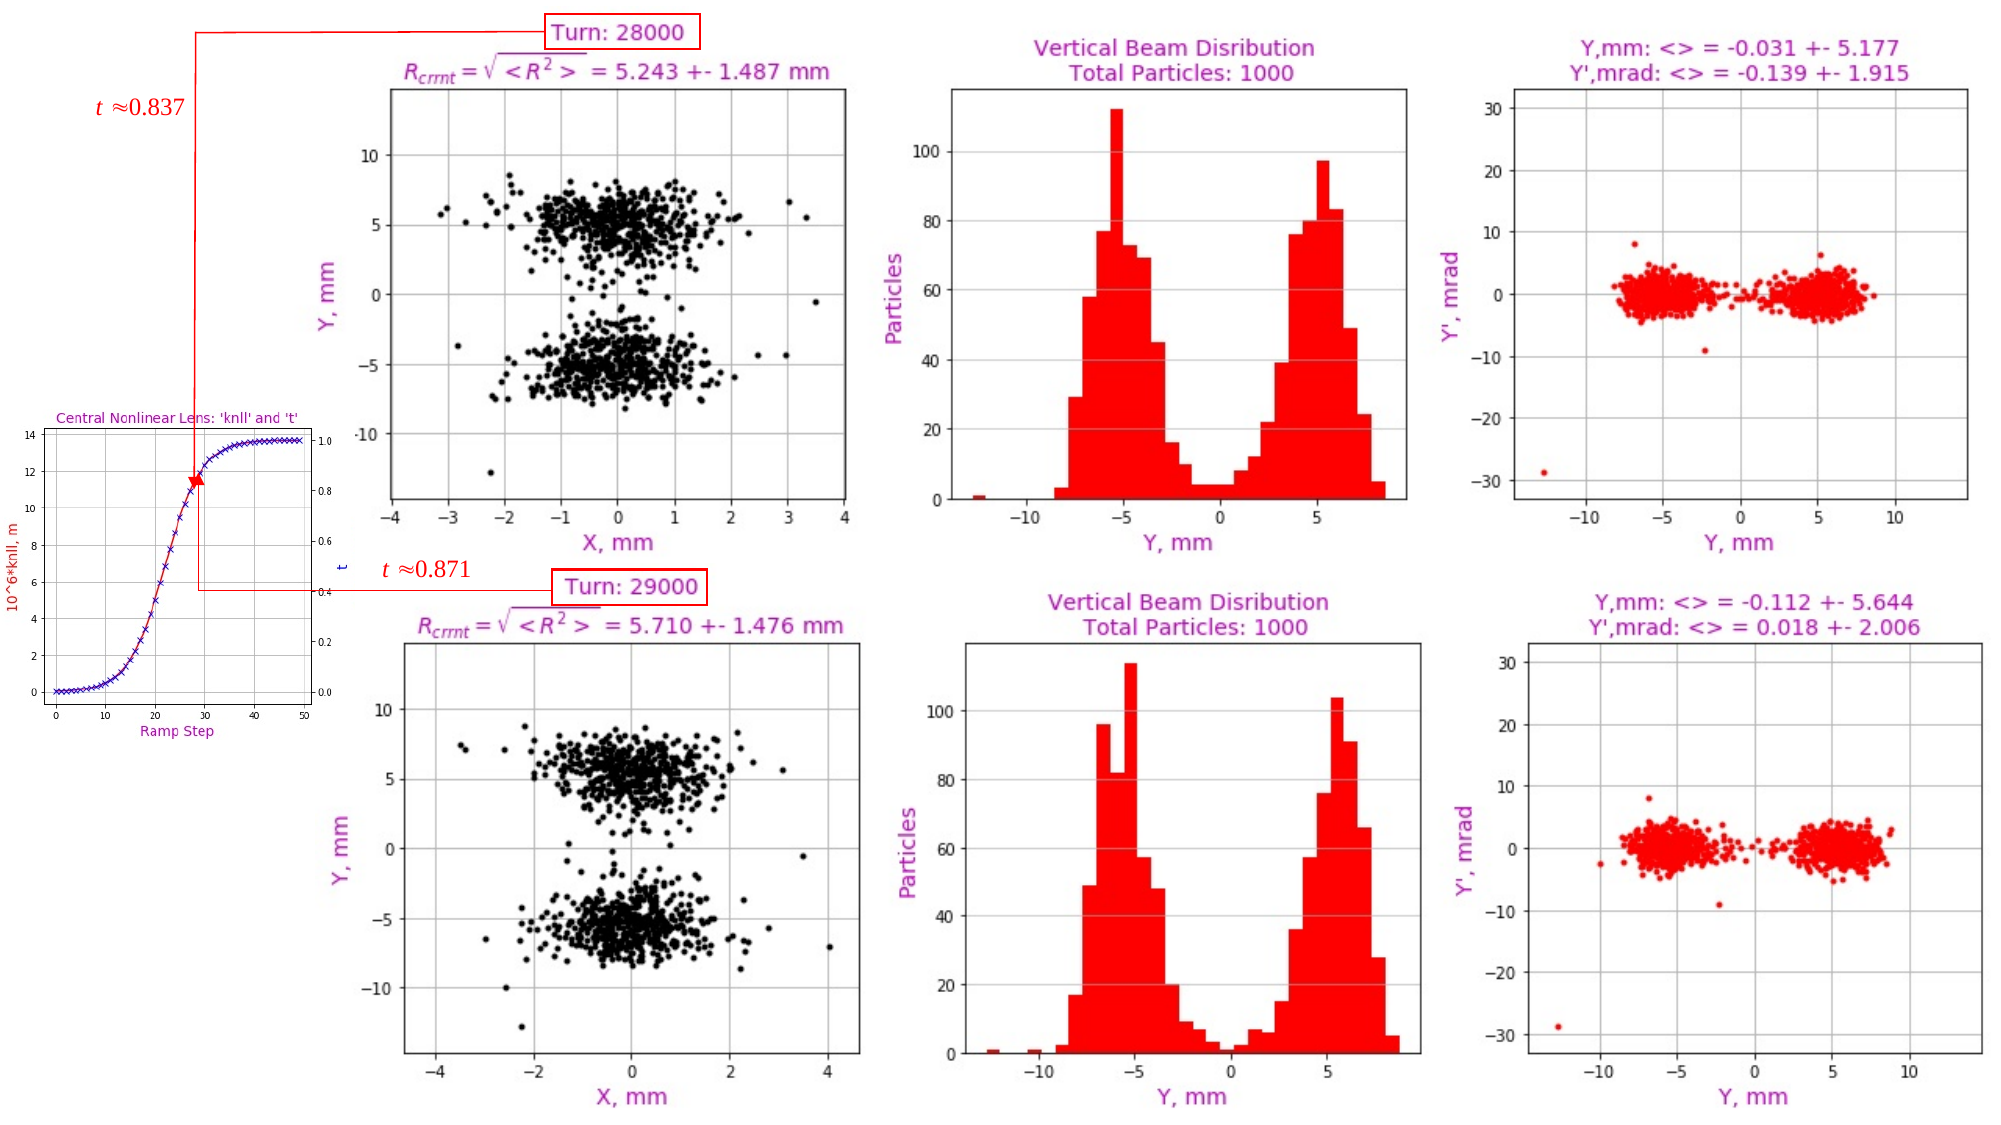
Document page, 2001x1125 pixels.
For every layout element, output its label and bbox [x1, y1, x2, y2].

picture [0, 6, 2000, 1125]
text_box [92, 92, 189, 122]
text_box [378, 554, 473, 584]
